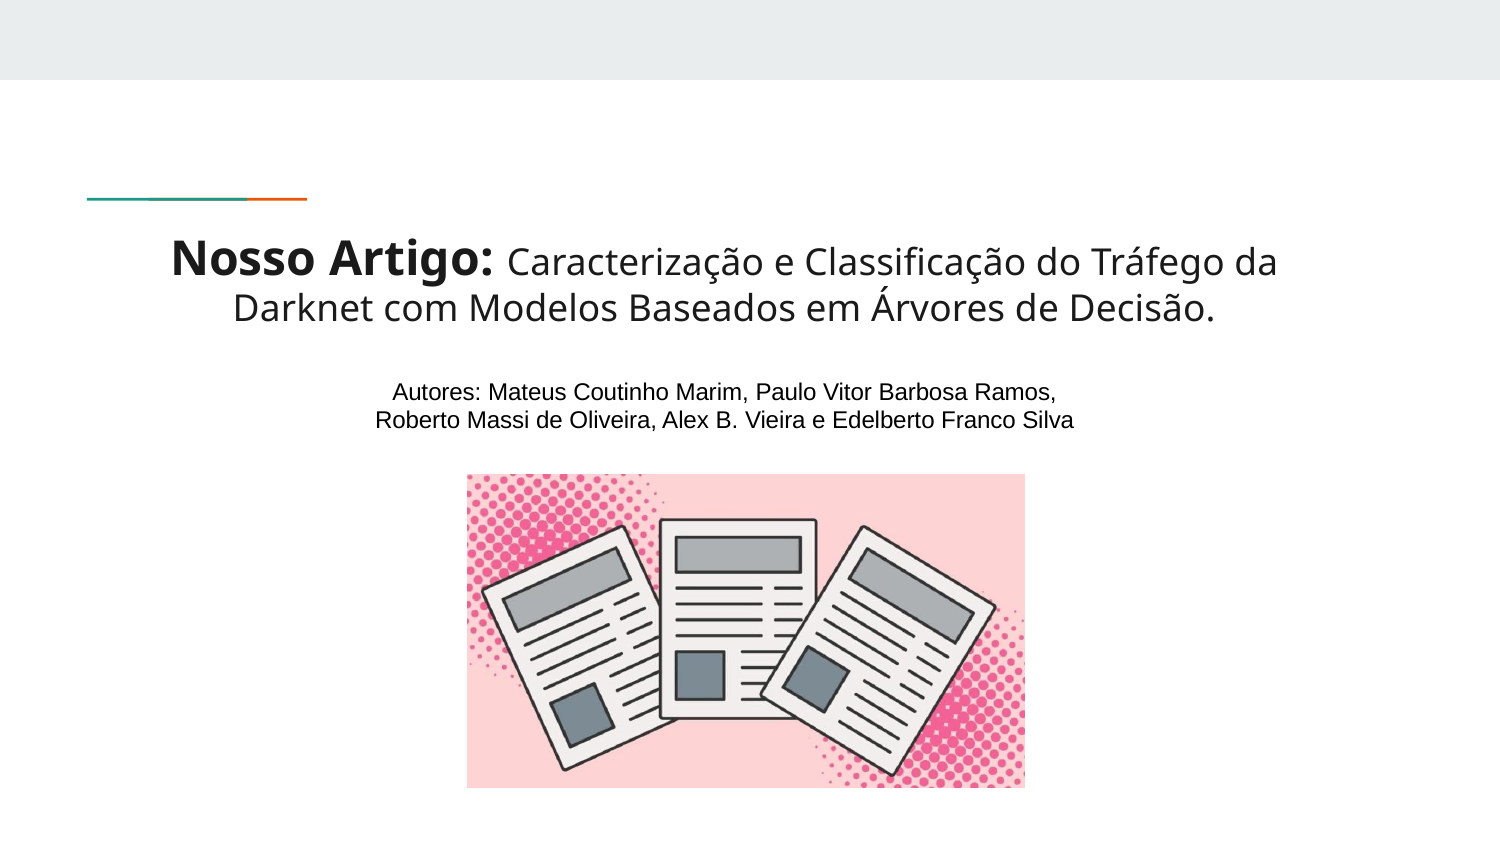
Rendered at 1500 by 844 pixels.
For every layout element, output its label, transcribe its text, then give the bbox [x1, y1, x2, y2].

picture [466, 474, 1025, 789]
title Nosso Artigo: Caracterização e Classificação do Tráfego da Darknet com Modelos Baseados em Árvores de Decisão. Autores: Mateus Coutinho Marim, Paulo Vitor Barbosa Ramos, Roberto Massi de Oliveira, Alex B. Vieira e Edelberto Franco Silva [133, 211, 1317, 453]
